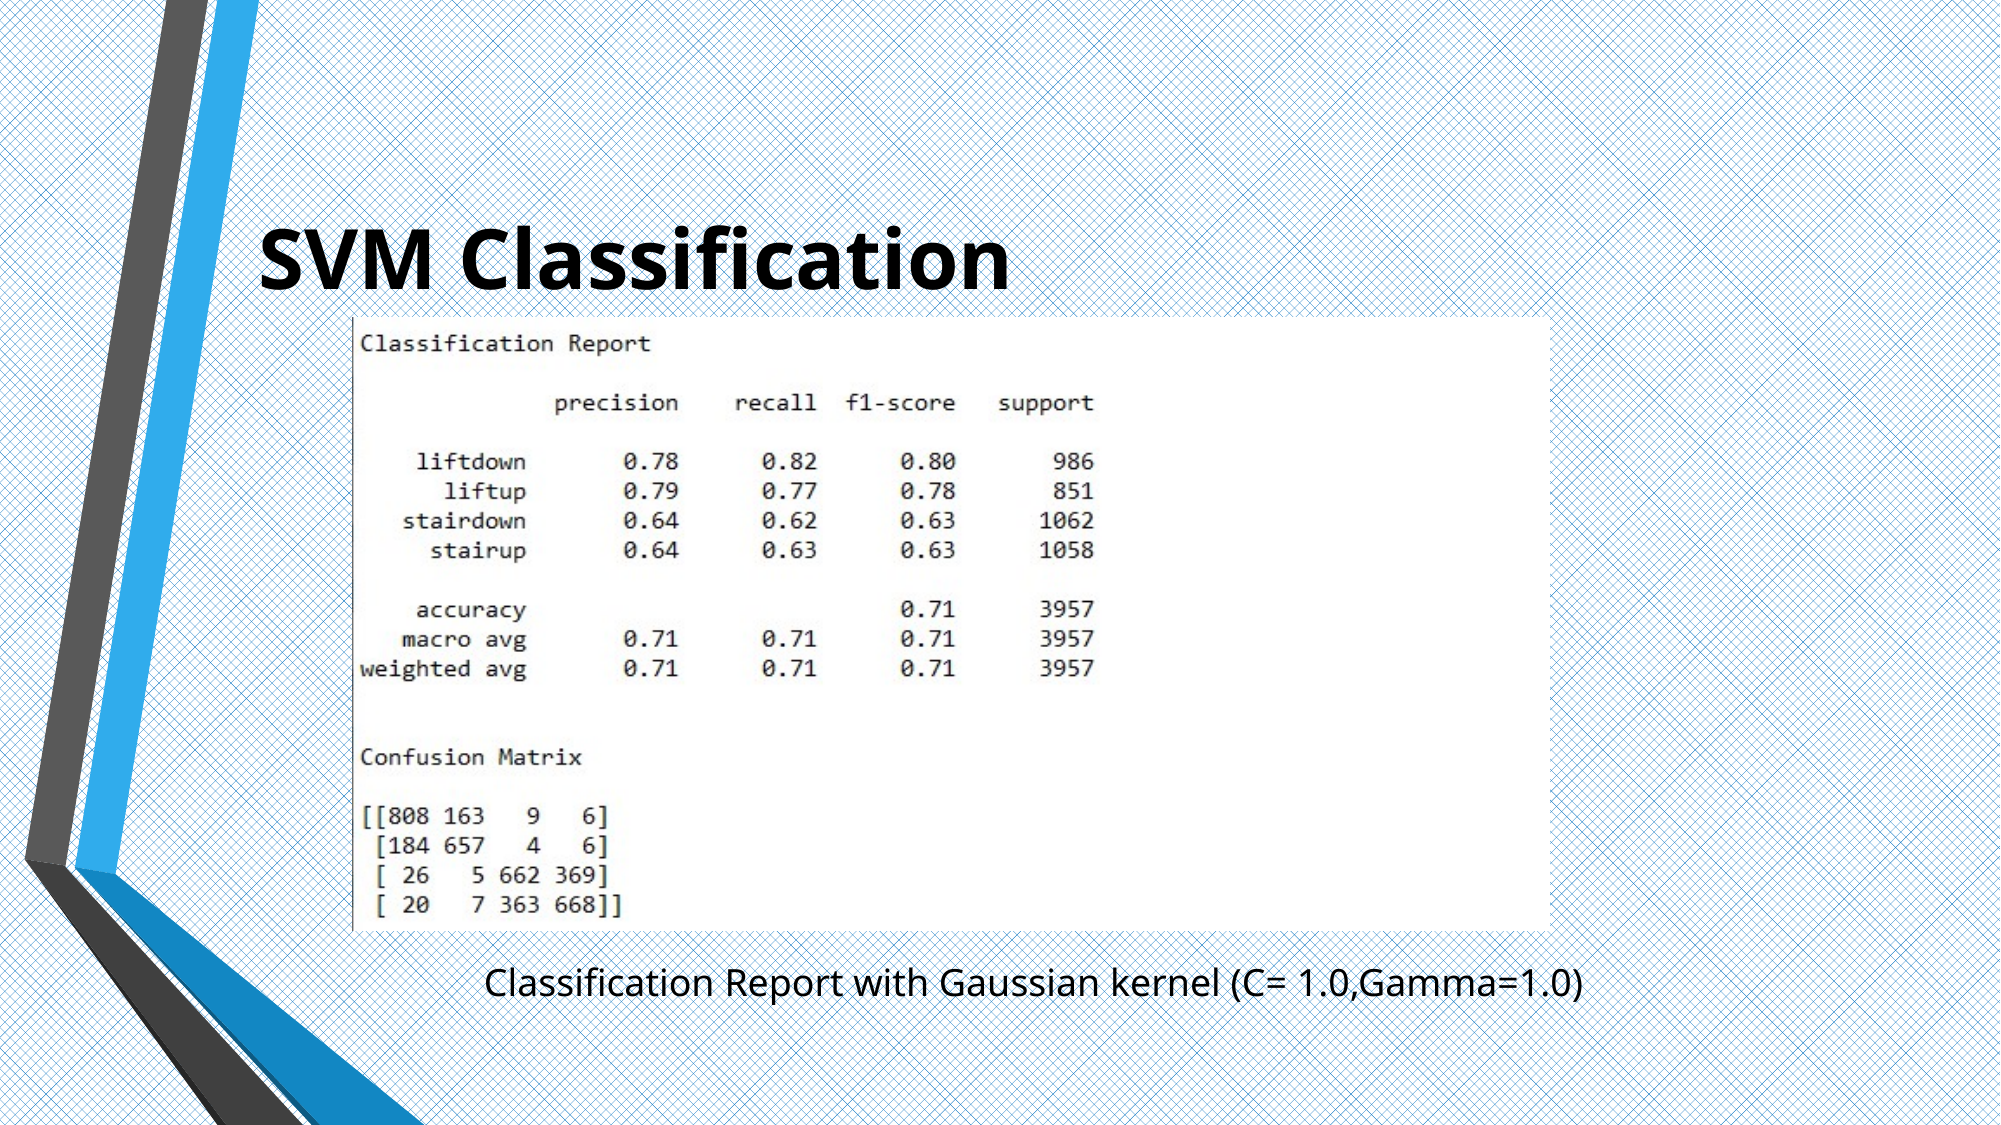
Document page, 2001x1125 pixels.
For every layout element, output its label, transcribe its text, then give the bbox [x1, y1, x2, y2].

title SVM Classification [243, 112, 1887, 400]
list [243, 417, 351, 931]
picture [351, 317, 1551, 931]
list [1551, 417, 1887, 931]
text_box Classification Report with Gaussian kernel (C= 1.0,Gamma=1.0) [469, 951, 1599, 1012]
